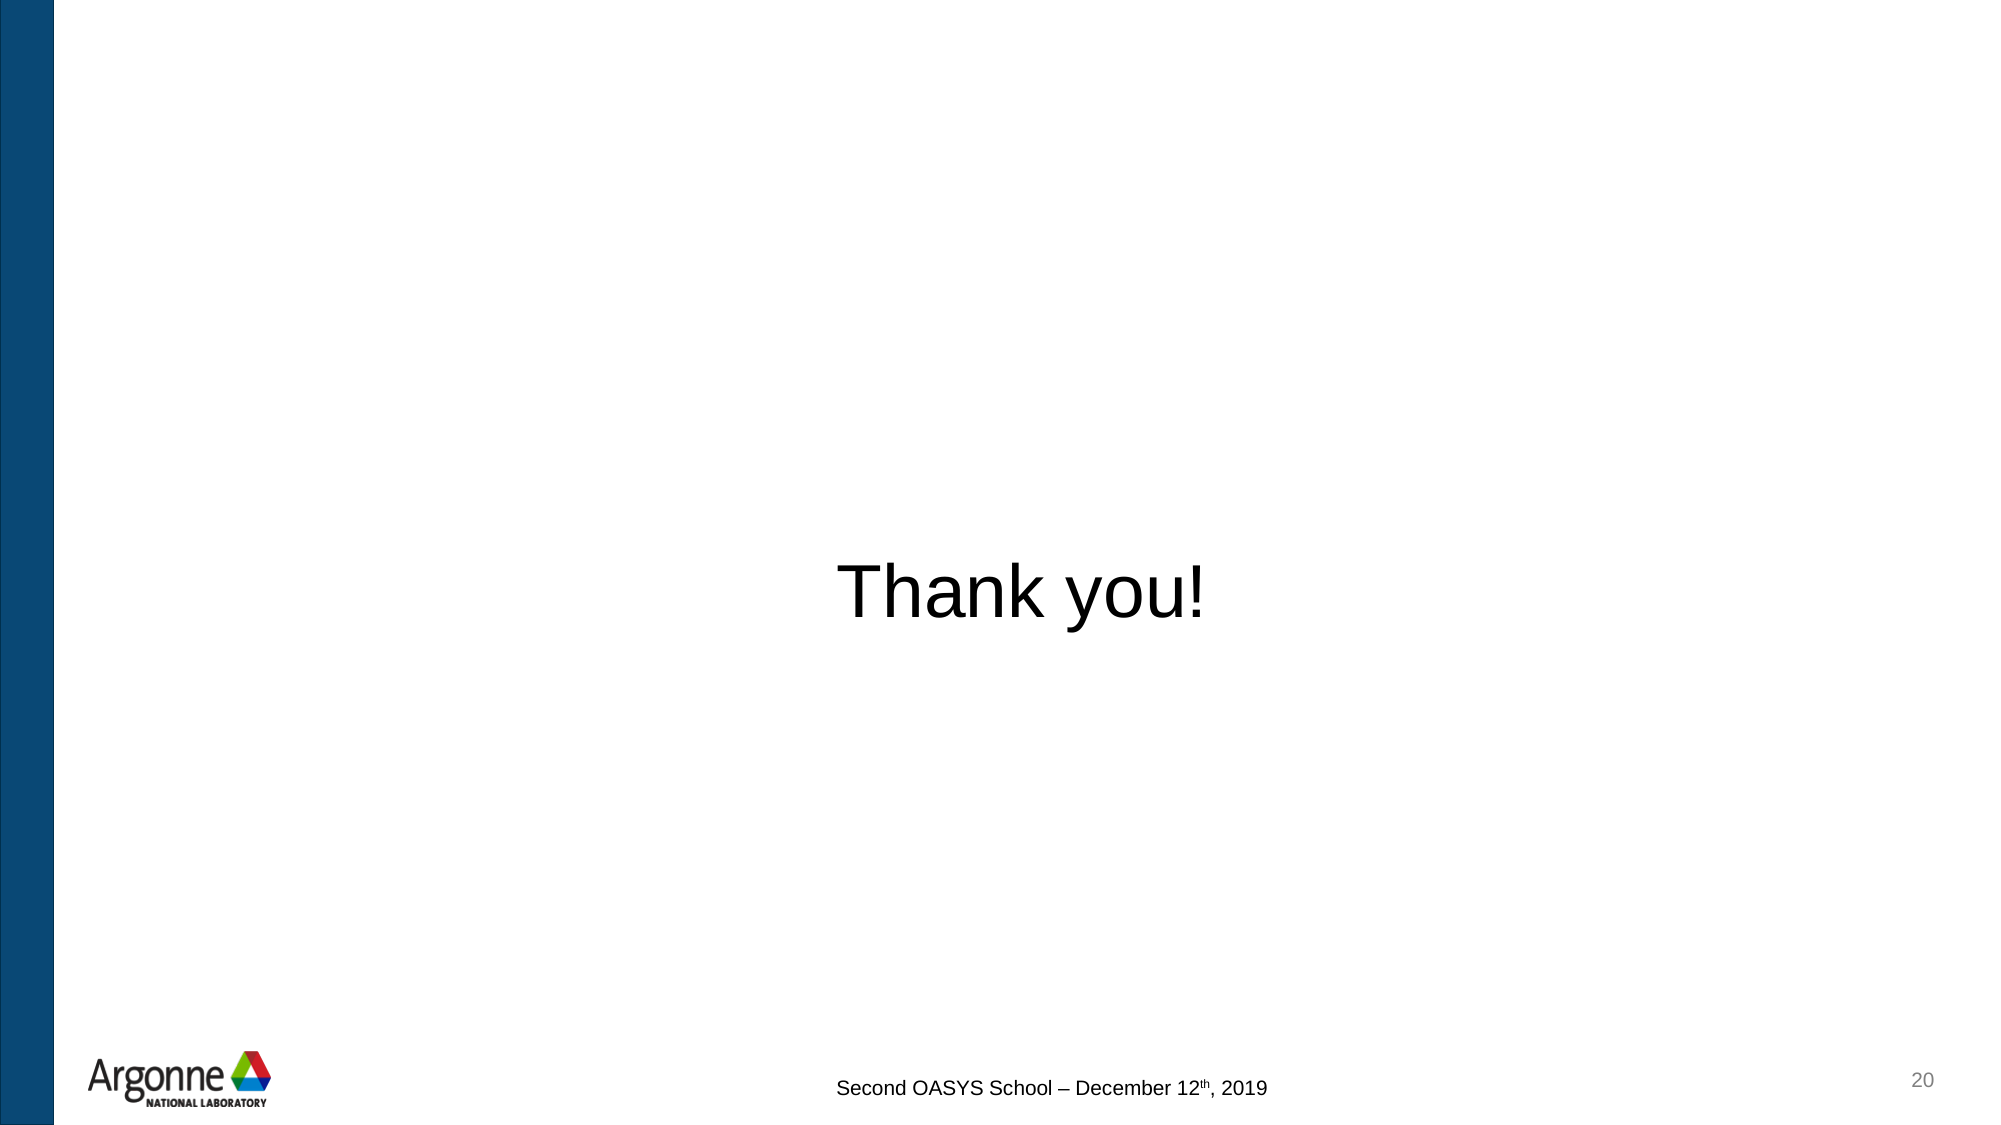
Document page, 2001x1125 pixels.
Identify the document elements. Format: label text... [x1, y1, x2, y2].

slide_number 20 [1872, 1061, 1973, 1092]
list Thank you! [126, 165, 1918, 1017]
footer Second OASYS School – December 12th, 2019 [428, 1067, 1676, 1107]
picture [88, 1051, 271, 1107]
